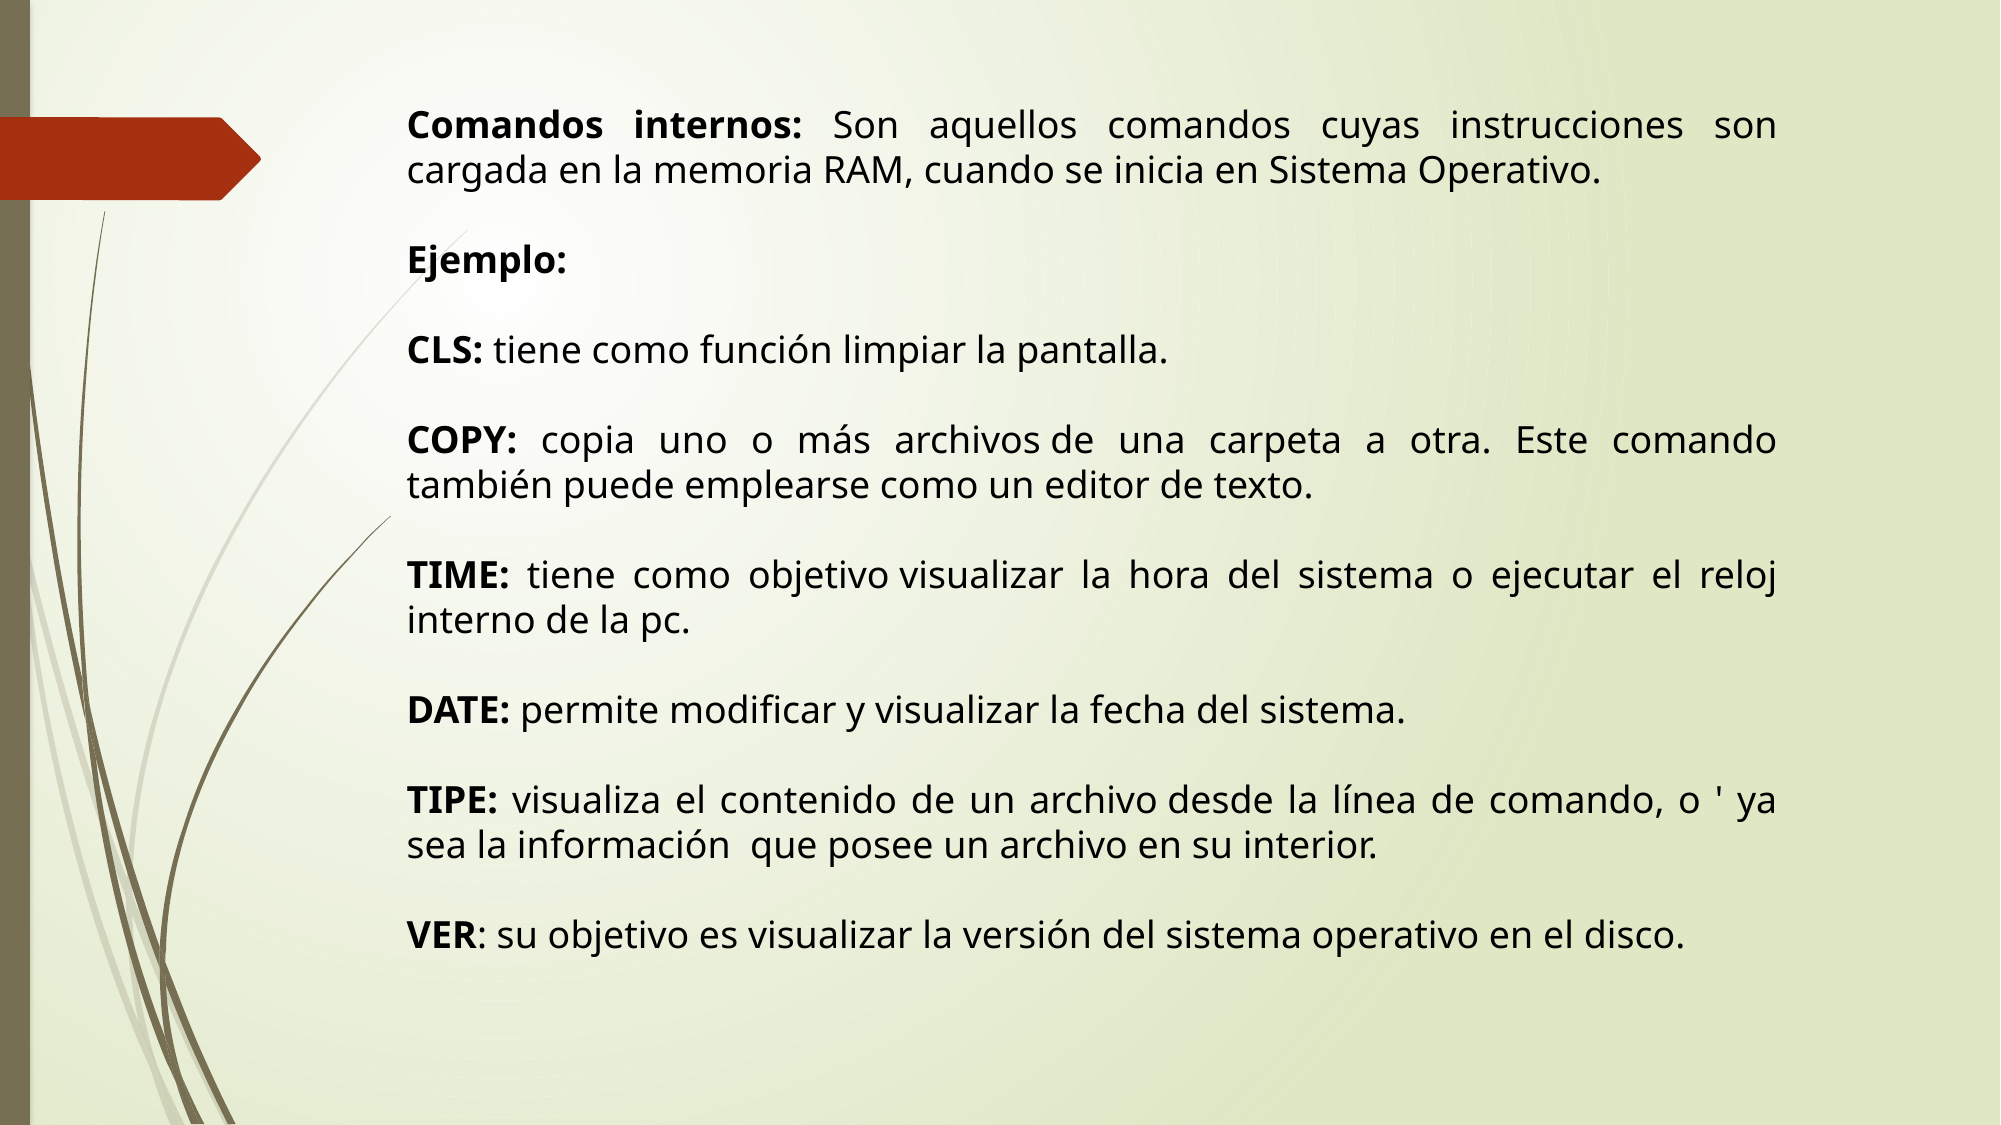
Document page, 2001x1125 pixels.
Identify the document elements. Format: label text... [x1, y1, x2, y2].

text_box Comandos internos: Son aquellos comandos cuyas instrucciones son cargada en la memoria RAM, cuando se inicia en Sistema Operativo. Ejemplo: CLS: tiene como función limpiar la pantalla. COPY: copia uno o más archivos de una carpeta a otra. Este comando también puede emplearse como un editor de texto. TIME: tiene como objetivo visualizar la hora del sistema o ejecutar el reloj interno de la pc. DATE: permite modificar y visualizar la fecha del sistema. TIPE: visualiza el contenido de un archivo desde la línea de comando, o ' ya sea la información que posee un archivo en su interior. VER: su objetivo es visualizar la versión del sistema operativo en el disco. [391, 93, 1794, 1009]
